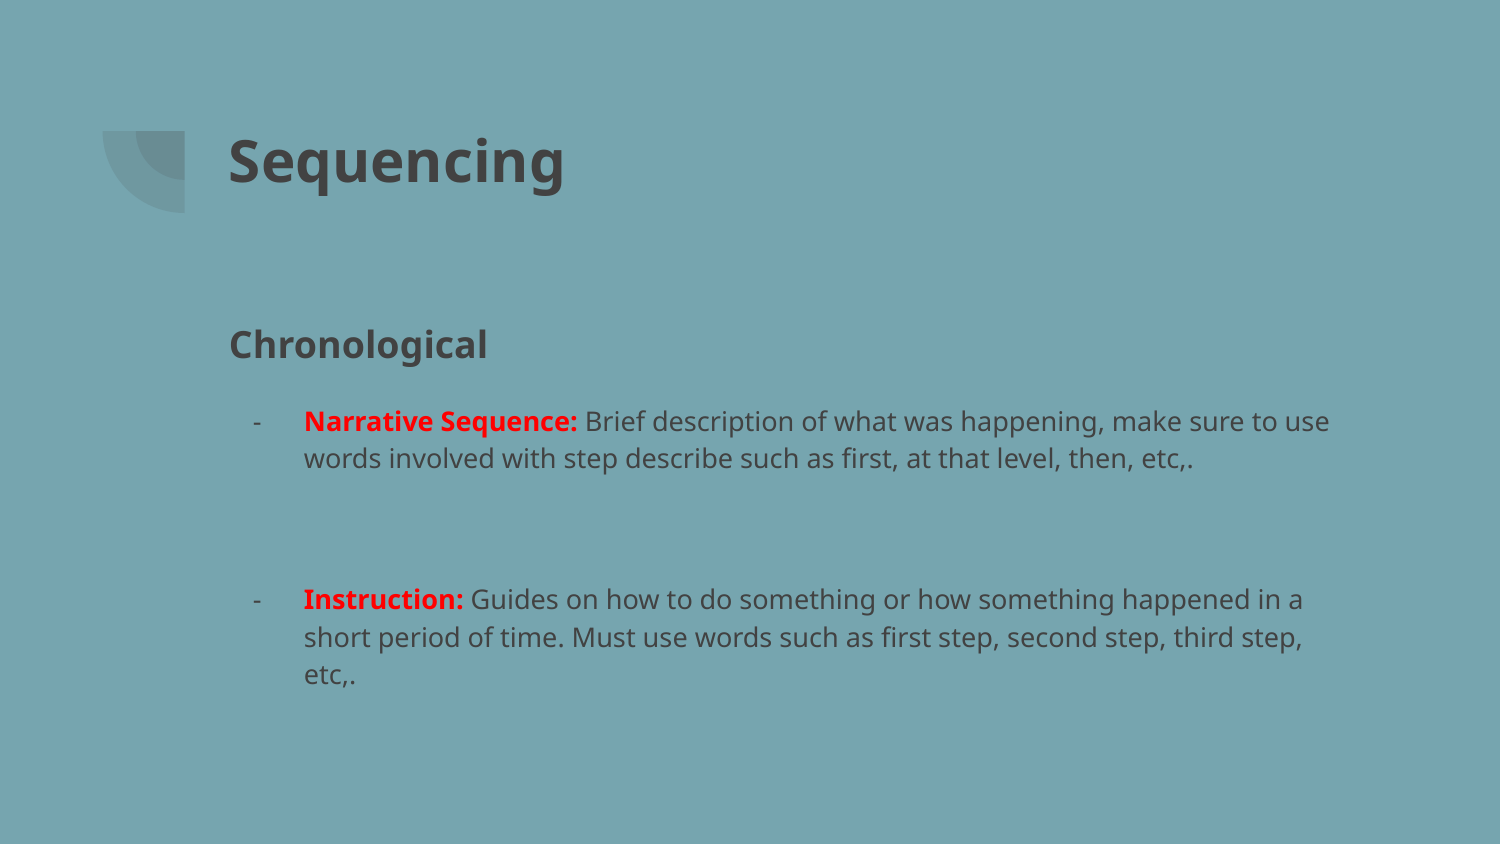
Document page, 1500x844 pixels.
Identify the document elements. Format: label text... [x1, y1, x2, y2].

title Sequencing [213, 98, 1368, 262]
list Chronological Narrative Sequence: Brief description of what was happening, make sure to use words involved with step describe such as first, at that level, then, etc,. Instruction: Guides on how to do something or how something happened in a short period of time. Must use words such as first step, second step, third step, etc,. [213, 262, 1368, 680]
